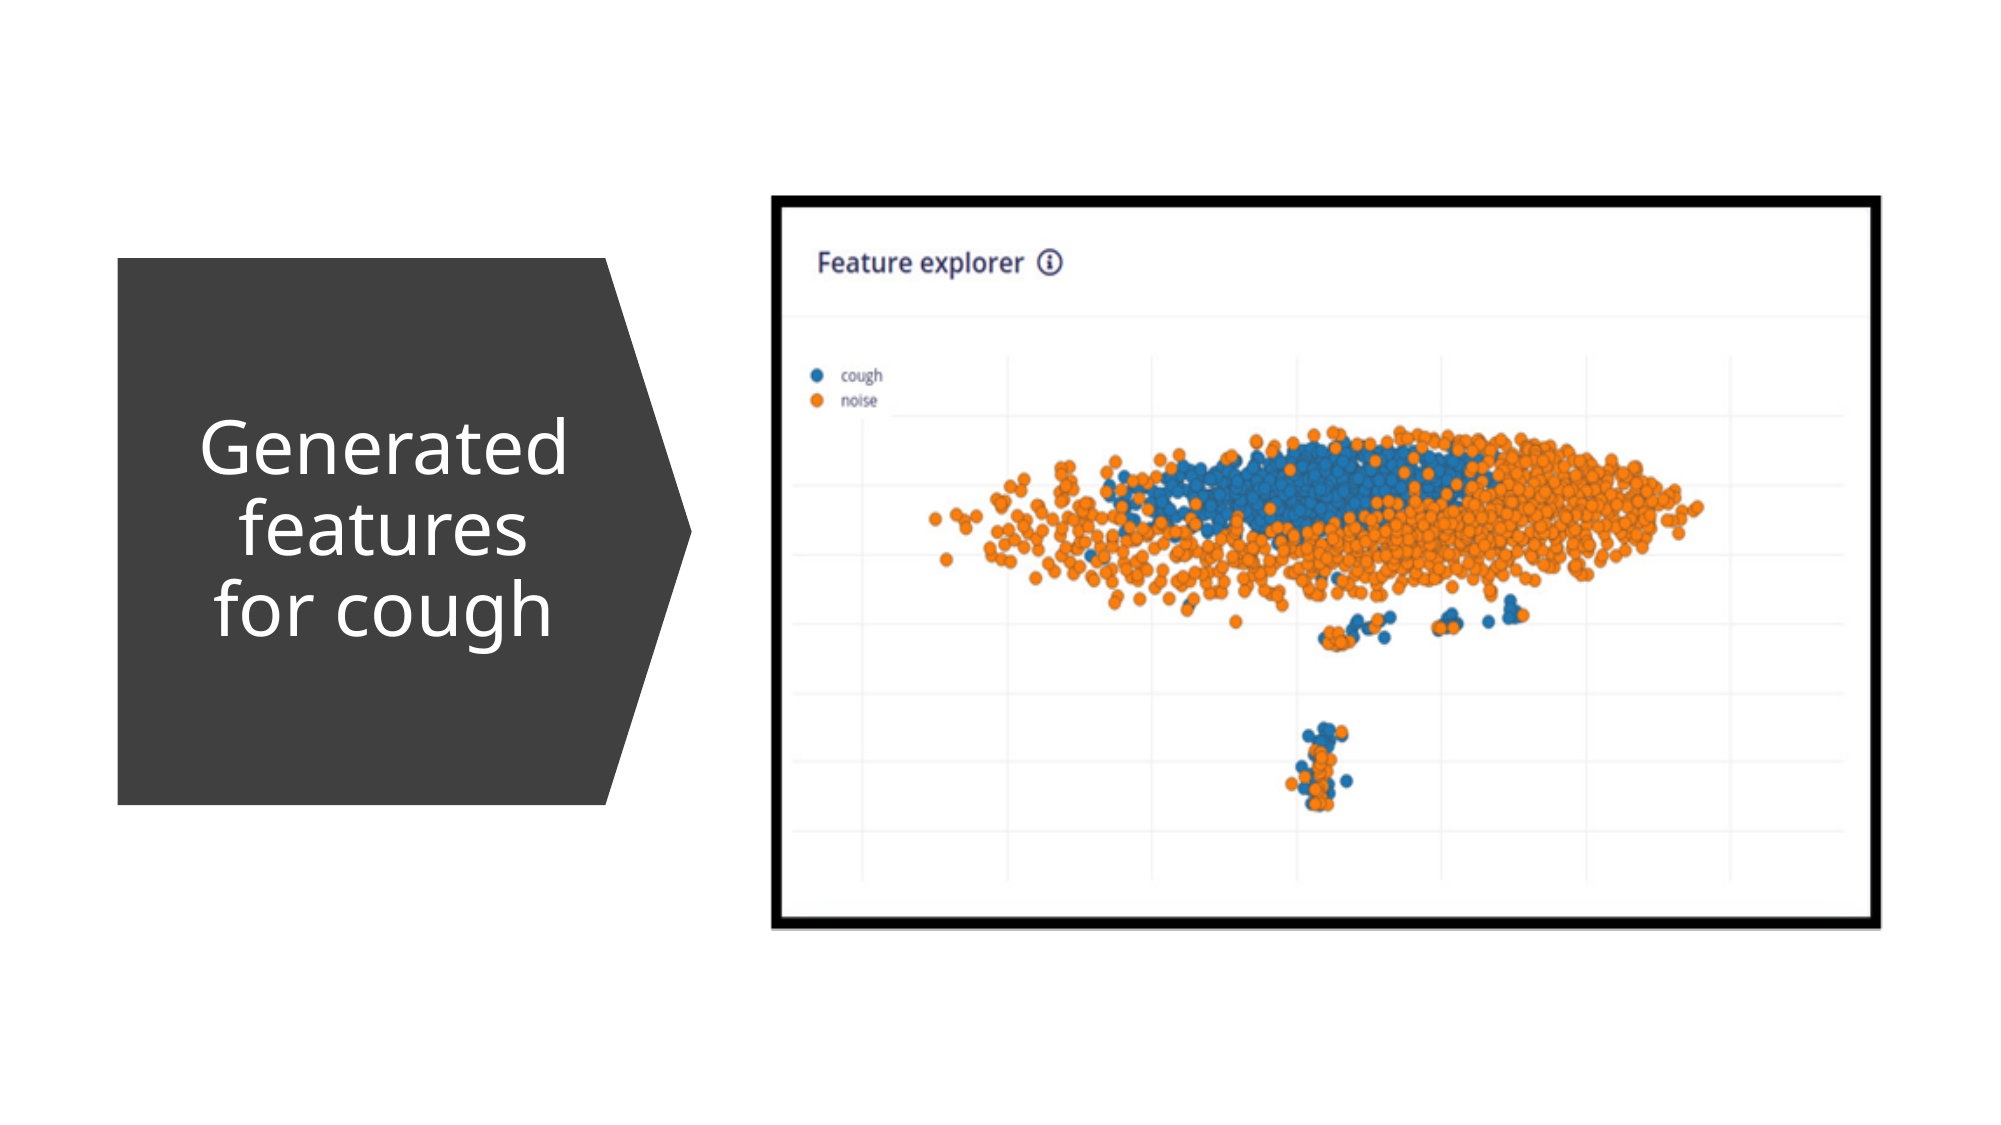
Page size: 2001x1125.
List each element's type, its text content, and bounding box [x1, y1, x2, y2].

picture [769, 194, 1883, 931]
text_box Generated features for cough [168, 322, 601, 741]
text_box [116, 256, 694, 807]
